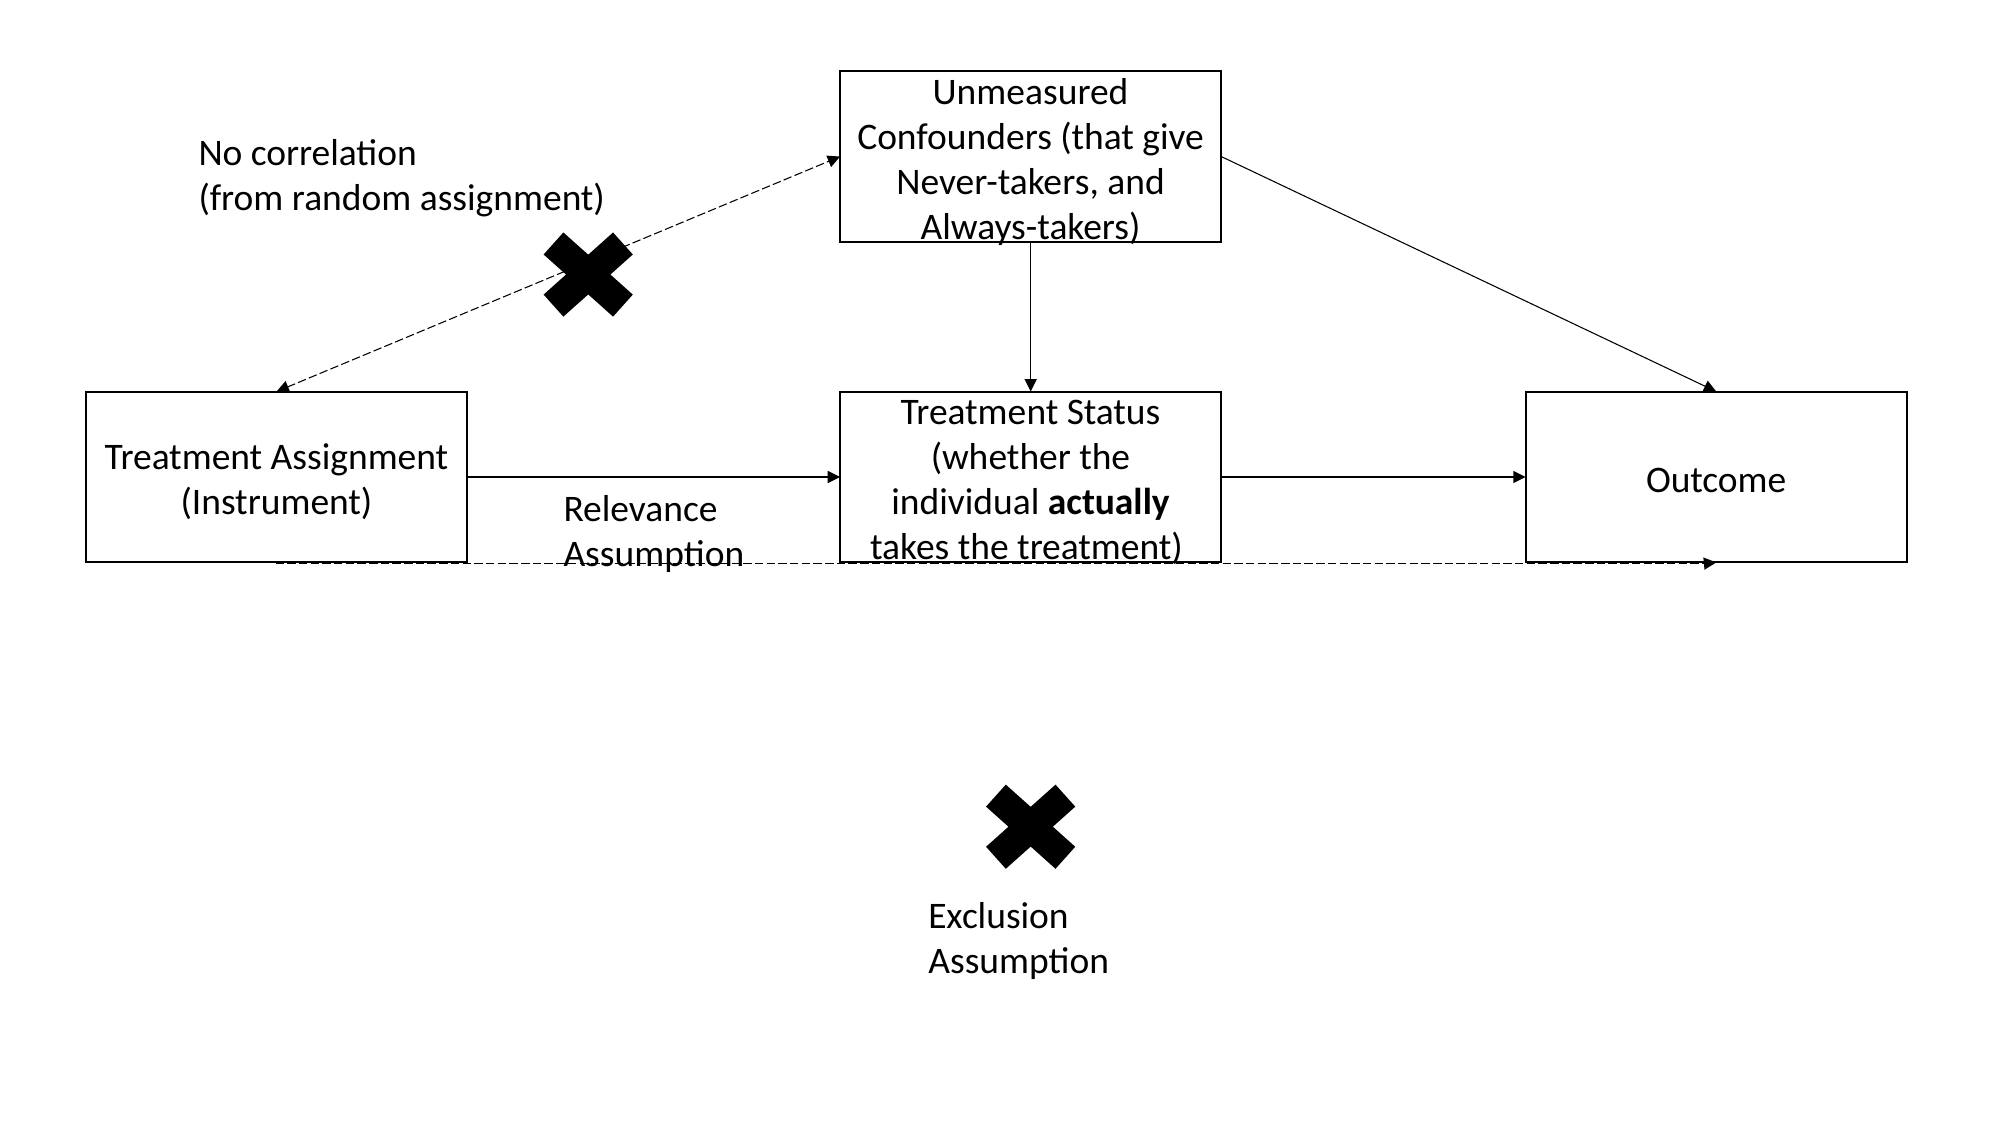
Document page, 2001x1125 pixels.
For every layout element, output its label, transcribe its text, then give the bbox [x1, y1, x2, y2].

text_box [986, 795, 996, 816]
text_box [986, 837, 996, 858]
text_box Unmeasured Confounders (that give Never-takers, and Always-takers) [839, 70, 996, 243]
text_box Exclusion Assumption [999, 884, 1192, 989]
text_box Treatment Status (whether the individual actually takes the treatment) [839, 391, 996, 563]
text_box Exclusion Assumption [913, 884, 996, 989]
text_box No correlation (from random assignment) [183, 120, 675, 225]
text_box Unmeasured Confounders (that give Never-takers, and Always-takers) [999, 70, 1222, 243]
text_box Relevance Assumption [548, 478, 800, 582]
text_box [1221, 156, 1717, 392]
text_box [999, 784, 1076, 869]
text_box Outcome [1525, 391, 1908, 563]
text_box Treatment Assignment (Instrument) [85, 391, 468, 563]
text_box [276, 156, 841, 392]
text_box Treatment Status (whether the individual actually takes the treatment) [999, 391, 1222, 563]
